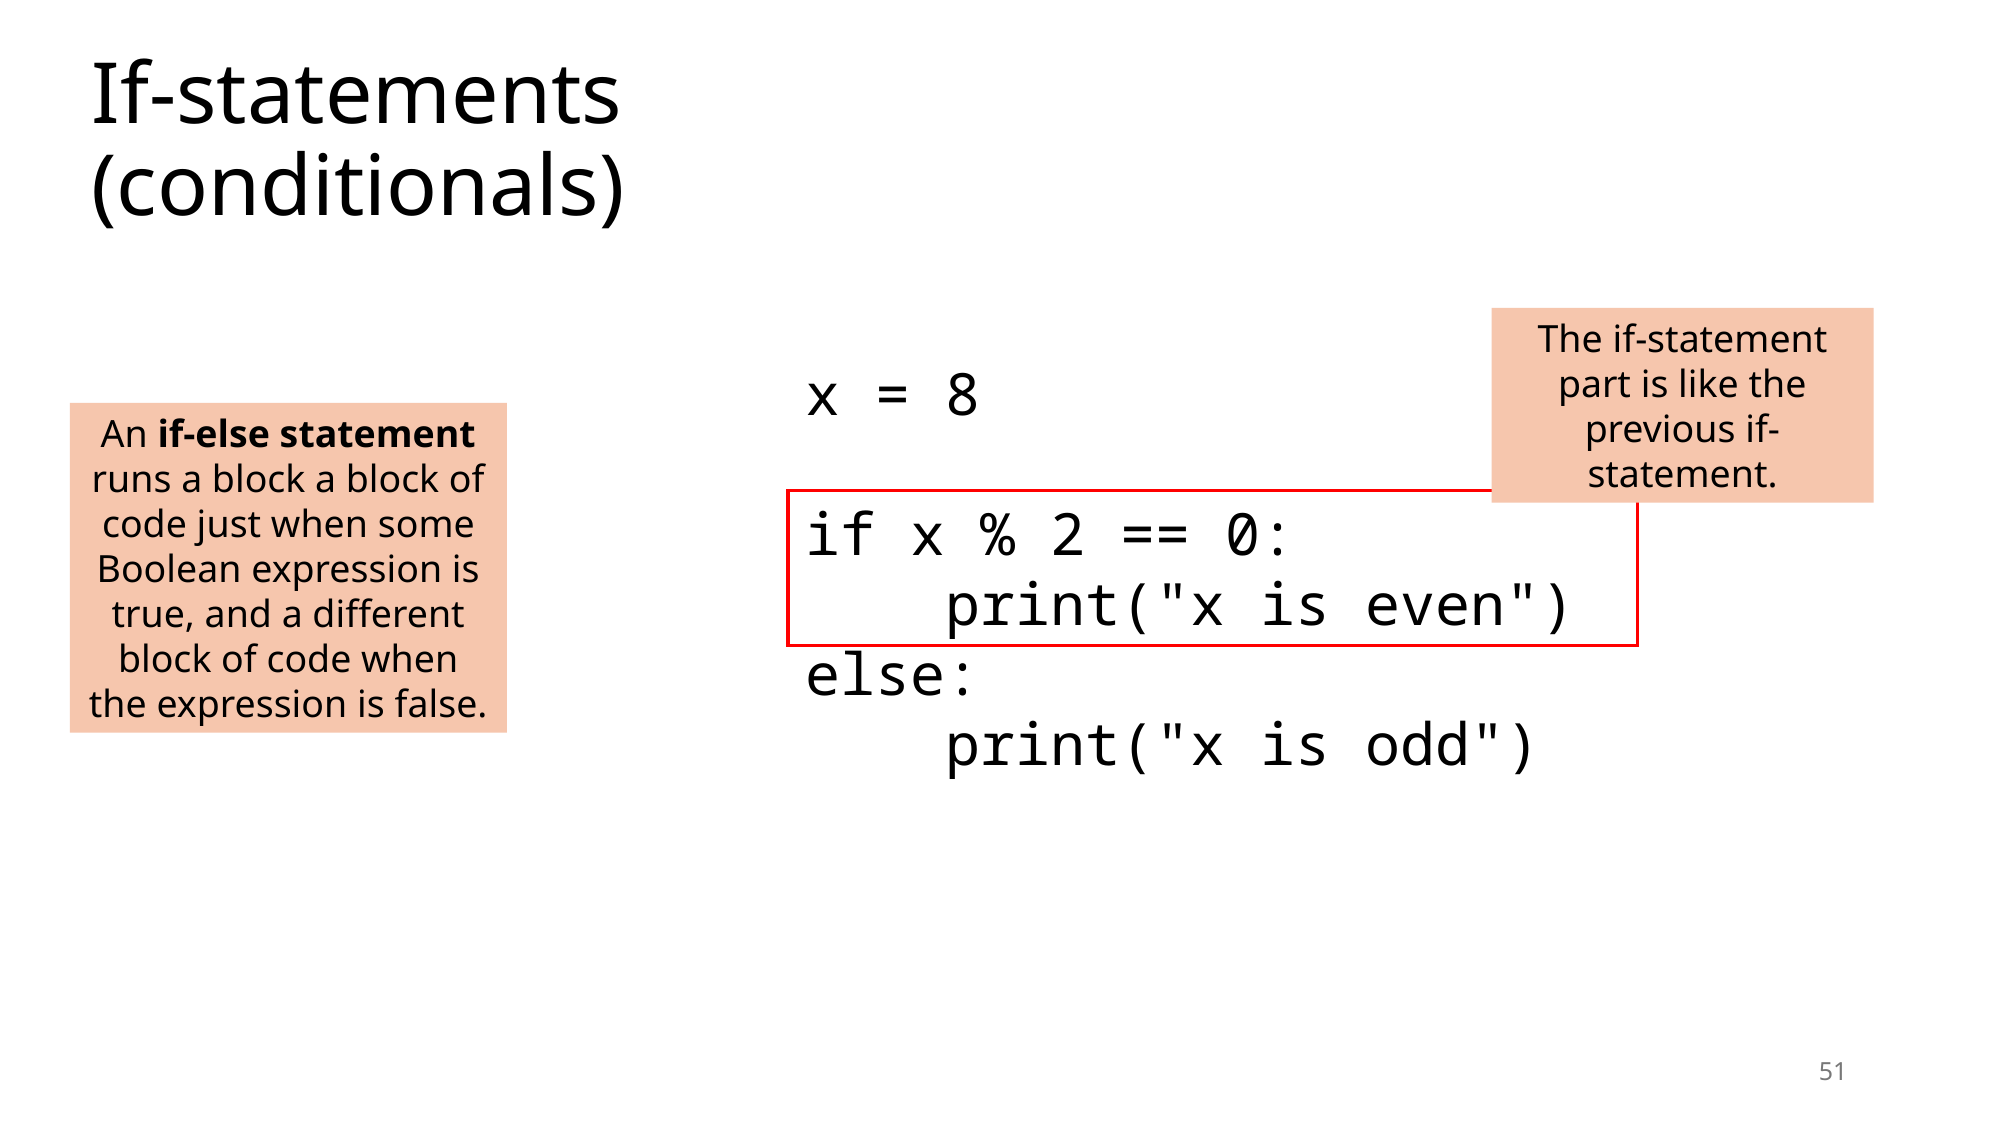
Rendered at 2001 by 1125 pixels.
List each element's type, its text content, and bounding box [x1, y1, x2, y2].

title If-statements (conditionals) [76, 33, 644, 251]
text_box x = 8 if x % 2 == 0: print("x is even") else: print("x is odd") [790, 349, 1491, 489]
text_box The if-statement part is like the previous if-statement. [1491, 307, 1874, 503]
text_box x = 8 if x % 2 == 0: print("x is even") else: print("x is odd") [790, 503, 1740, 785]
slide_number 51 [1412, 1042, 1863, 1103]
text_box [786, 489, 1639, 647]
text_box An if-else statement runs a block a block of code just when some Boolean expression is true, and a different block of code when the expression is false. [69, 402, 507, 733]
